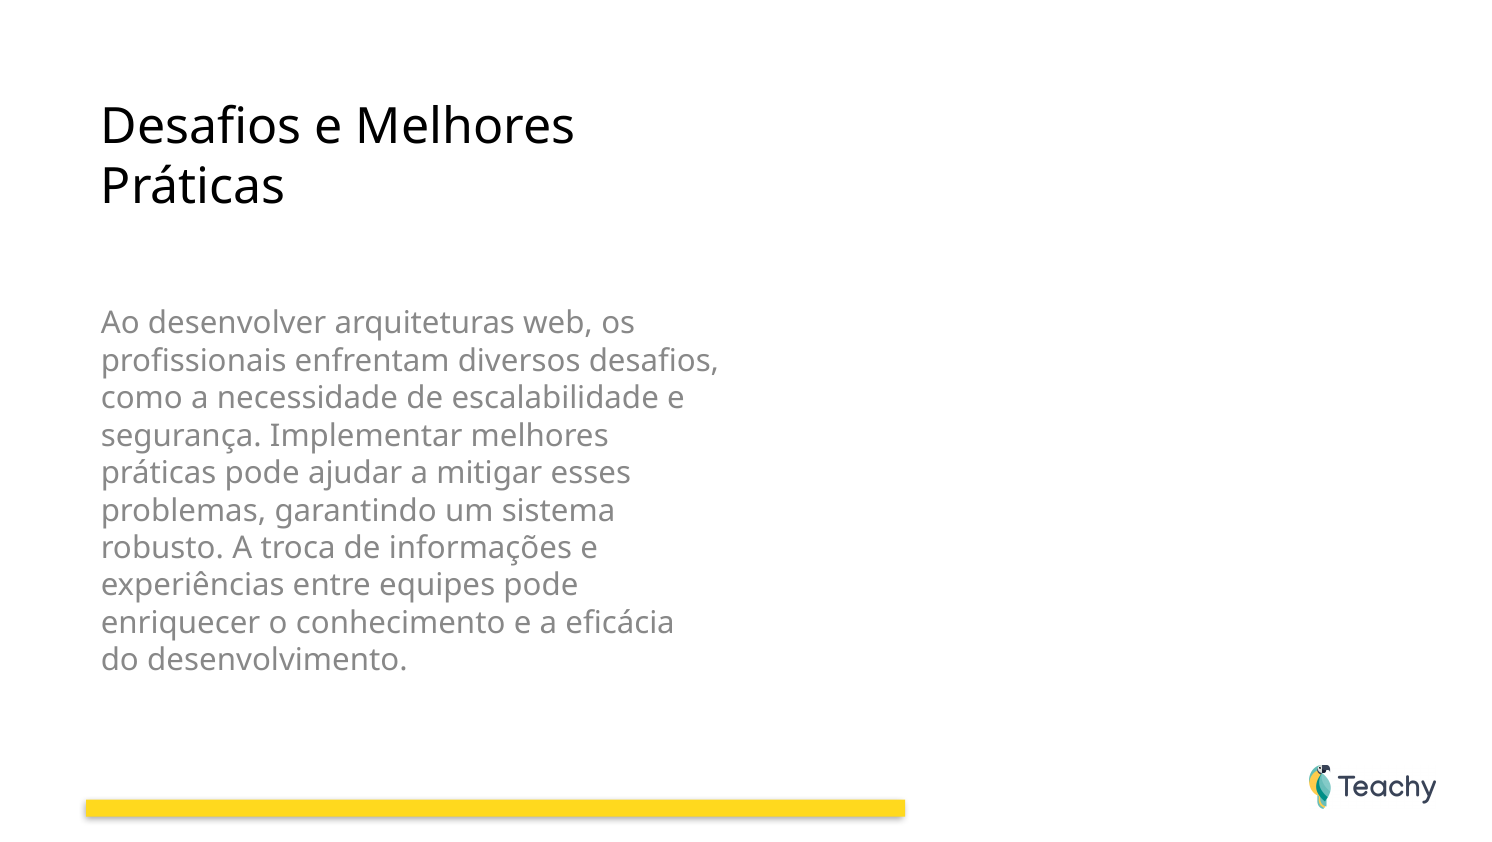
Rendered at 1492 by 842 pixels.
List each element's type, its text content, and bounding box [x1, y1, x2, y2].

picture [1309, 765, 1436, 810]
text_box [85, 799, 906, 817]
text_box Desafios e Melhores Práticas [86, 86, 677, 221]
text_box Ao desenvolver arquiteturas web, os profissionais enfrentam diversos desafios, como a necessidade de escalabilidade e segurança. Implementar melhores práticas pode ajudar a mitigar esses problemas, garantindo um sistema robusto. A troca de informações e experiências entre equipes pode enriquecer o conhecimento e a eficácia do desenvolvimento. [86, 295, 736, 685]
